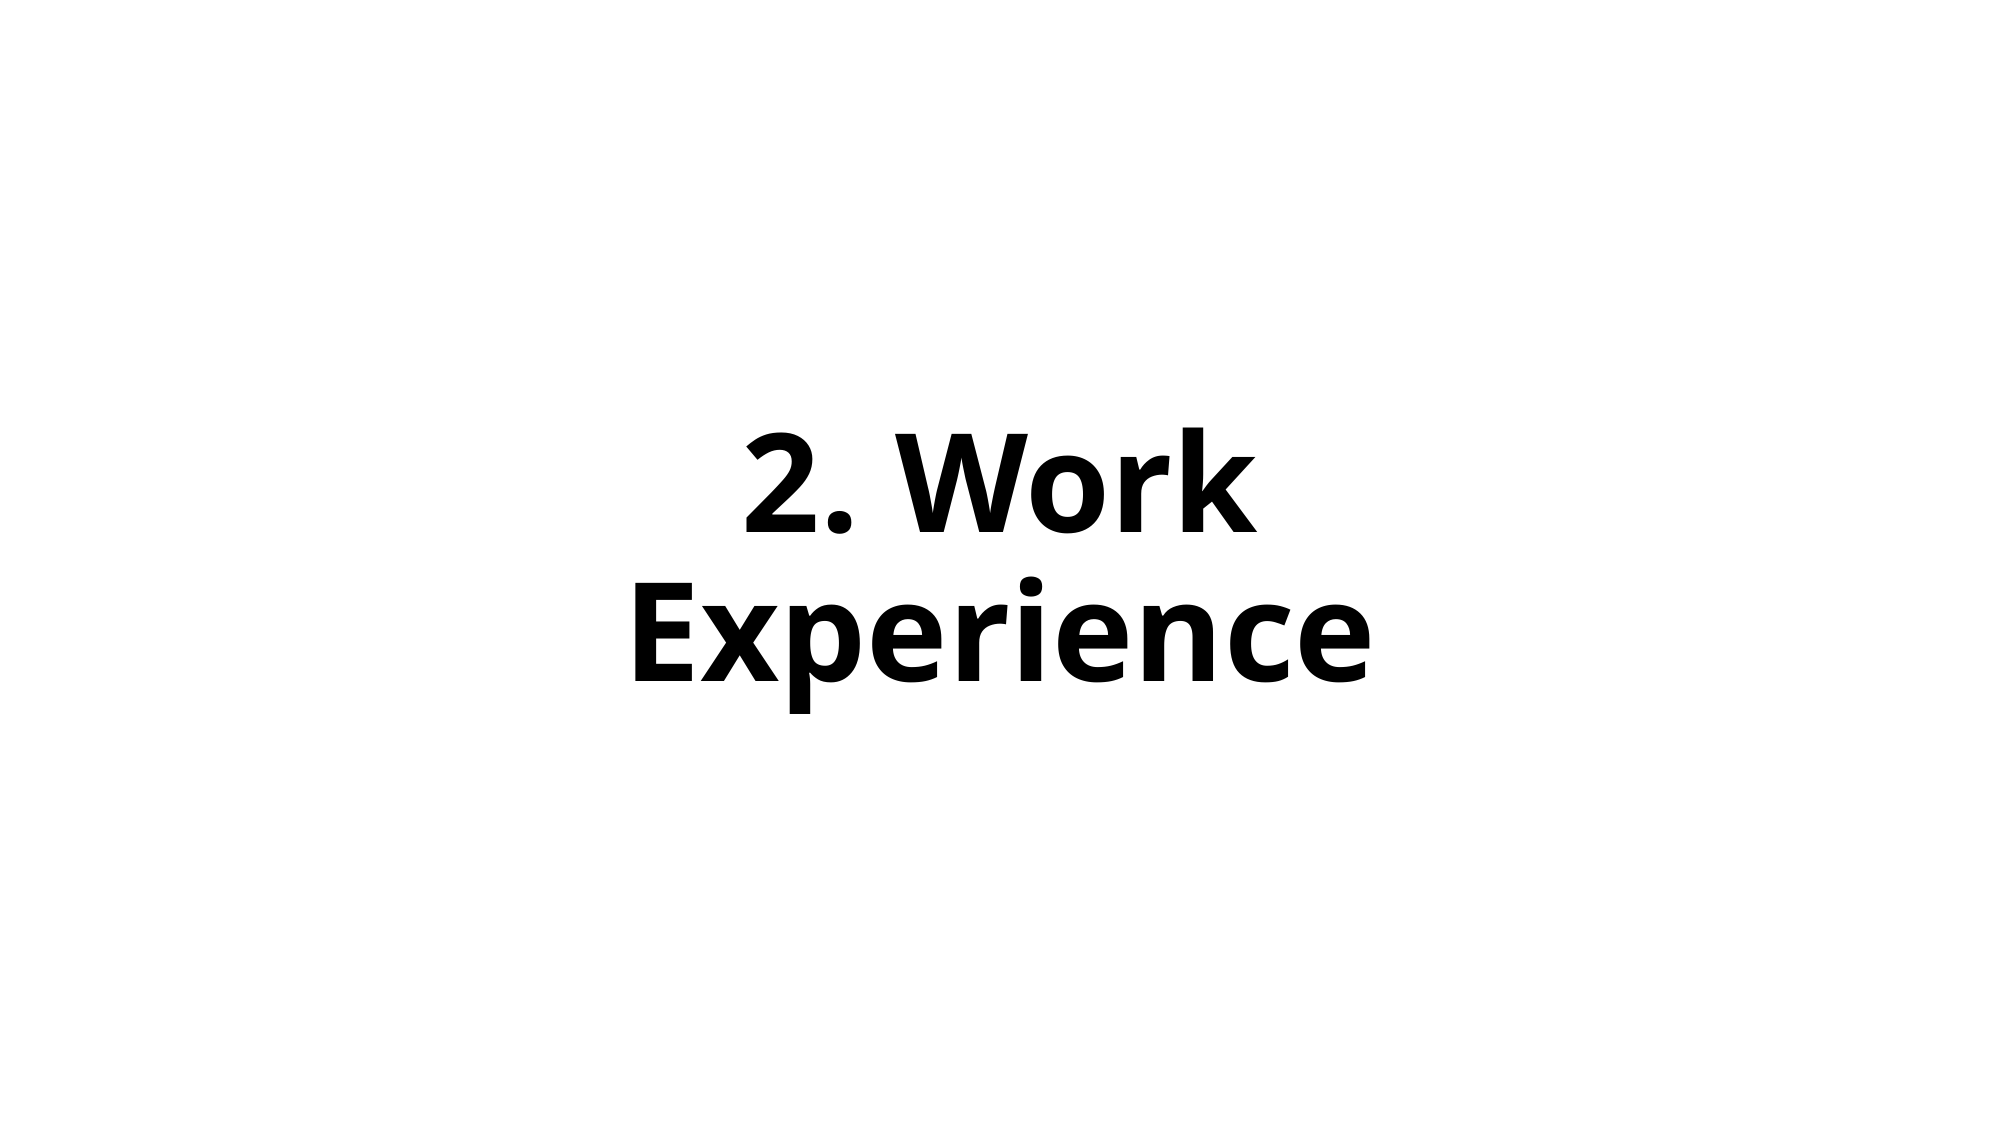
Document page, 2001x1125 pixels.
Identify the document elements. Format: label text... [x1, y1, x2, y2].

title 2. Work Experience [446, 453, 1554, 672]
